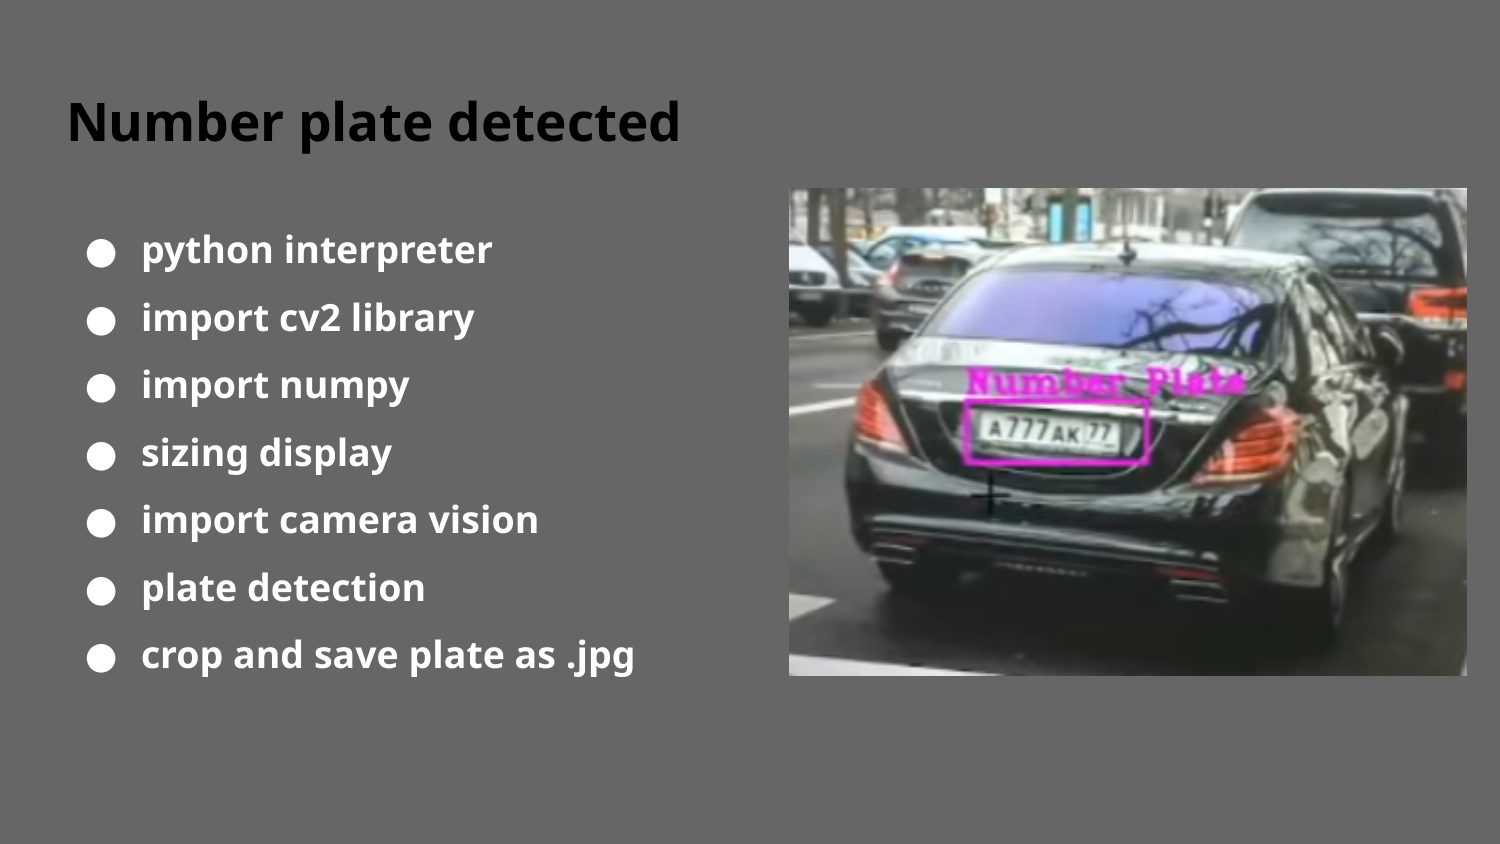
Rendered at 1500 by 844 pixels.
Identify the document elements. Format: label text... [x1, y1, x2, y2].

title Number plate detected [51, 72, 1449, 167]
picture [789, 188, 1467, 676]
list python interpreter import cv2 library import numpy sizing display import camera vision plate detection crop and save plate as .jpg [51, 189, 1449, 750]
